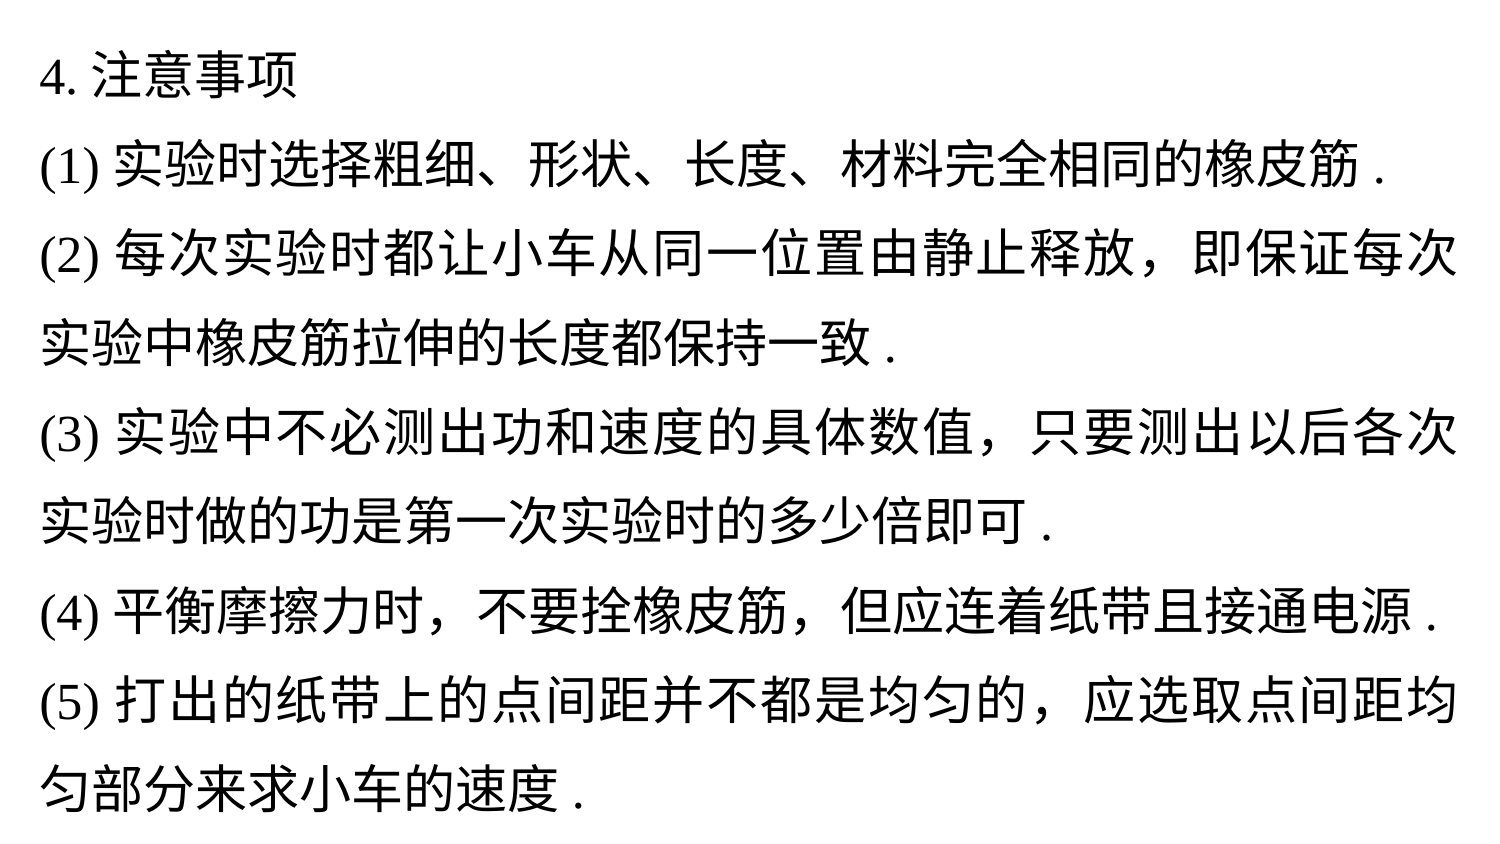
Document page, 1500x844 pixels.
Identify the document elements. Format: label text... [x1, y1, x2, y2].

text_box 4.注意事项 (1)实验时选择粗细、形状、长度、材料完全相同的橡皮筋. (2)每次实验时都让小车从同一位置由静止释放，即保证每次实验中橡皮筋拉伸的长度都保持一致. (3)实验中不必测出功和速度的具体数值，只要测出以后各次实验时做的功是第一次实验时的多少倍即可. (4)平衡摩擦力时，不要拴橡皮筋，但应连着纸带且接通电源. (5)打出的纸带上的点间距并不都是均匀的，应选取点间距均匀部分来求小车的速度. [24, 7, 1475, 827]
